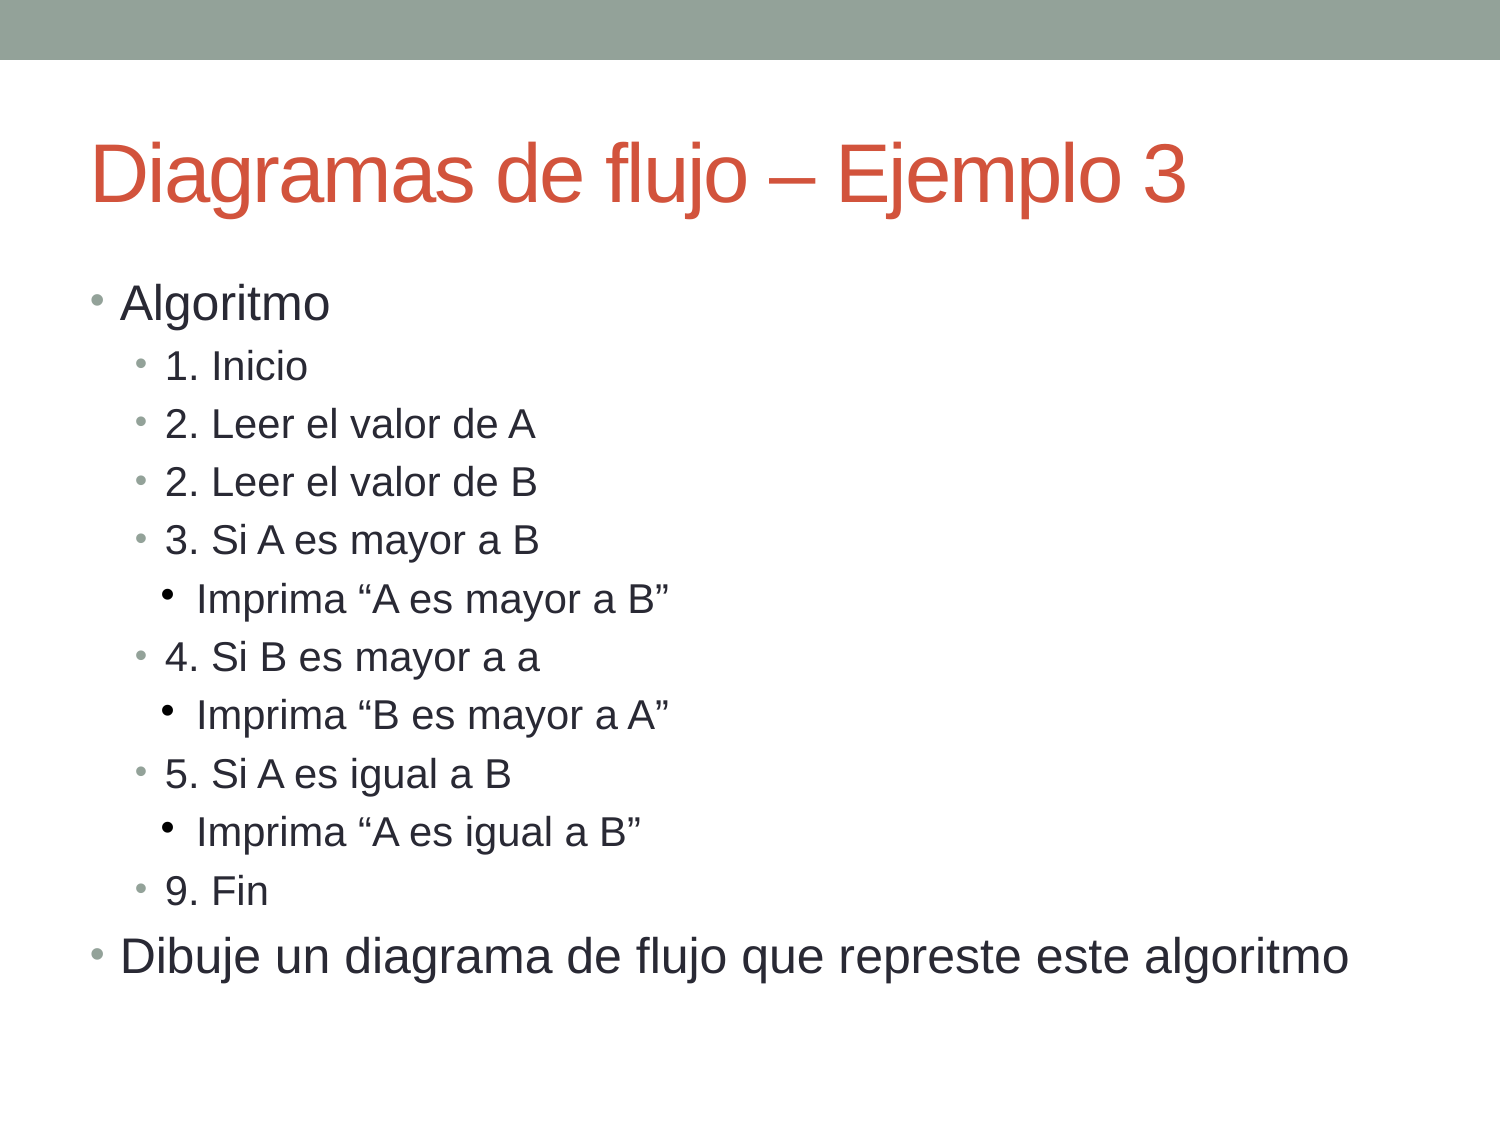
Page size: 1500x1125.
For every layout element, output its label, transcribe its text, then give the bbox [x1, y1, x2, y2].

text_box Diagramas de flujo – Ejemplo 3 [74, 87, 1425, 250]
text_box Algoritmo 1. Inicio 2. Leer el valor de A 2. Leer el valor de B 3. Si A es mayor a B Imprima “A es mayor a B” 4. Si B es mayor a a Imprima “B es mayor a A” 5. Si A es igual a B Imprima “A es igual a B” 9. Fin Dibuje un diagrama de flujo que represte este algoritmo [74, 262, 1425, 1063]
